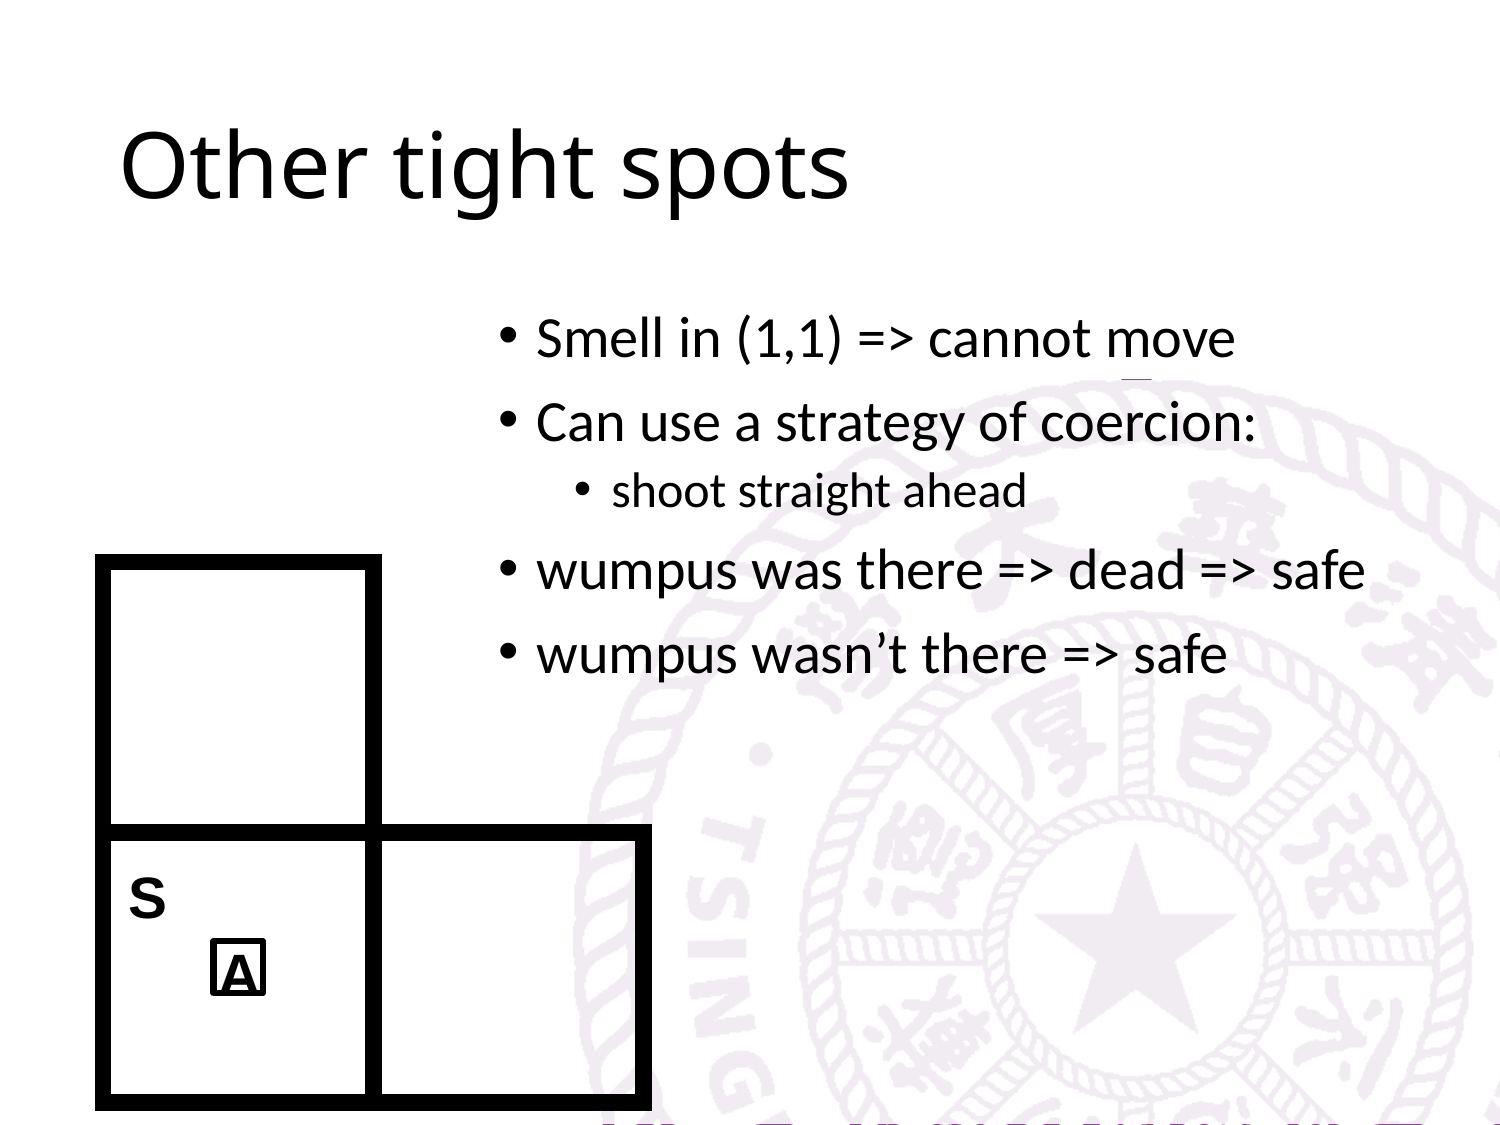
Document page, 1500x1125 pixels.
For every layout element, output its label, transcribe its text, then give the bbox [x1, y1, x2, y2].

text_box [103, 562, 644, 1103]
title Other tight spots [103, 59, 1397, 278]
list Smell in (1,1) => cannot move Can use a strategy of coercion: shoot straight ahead wumpus was there => dead => safe wumpus wasn’t there => safe [484, 299, 1397, 1014]
